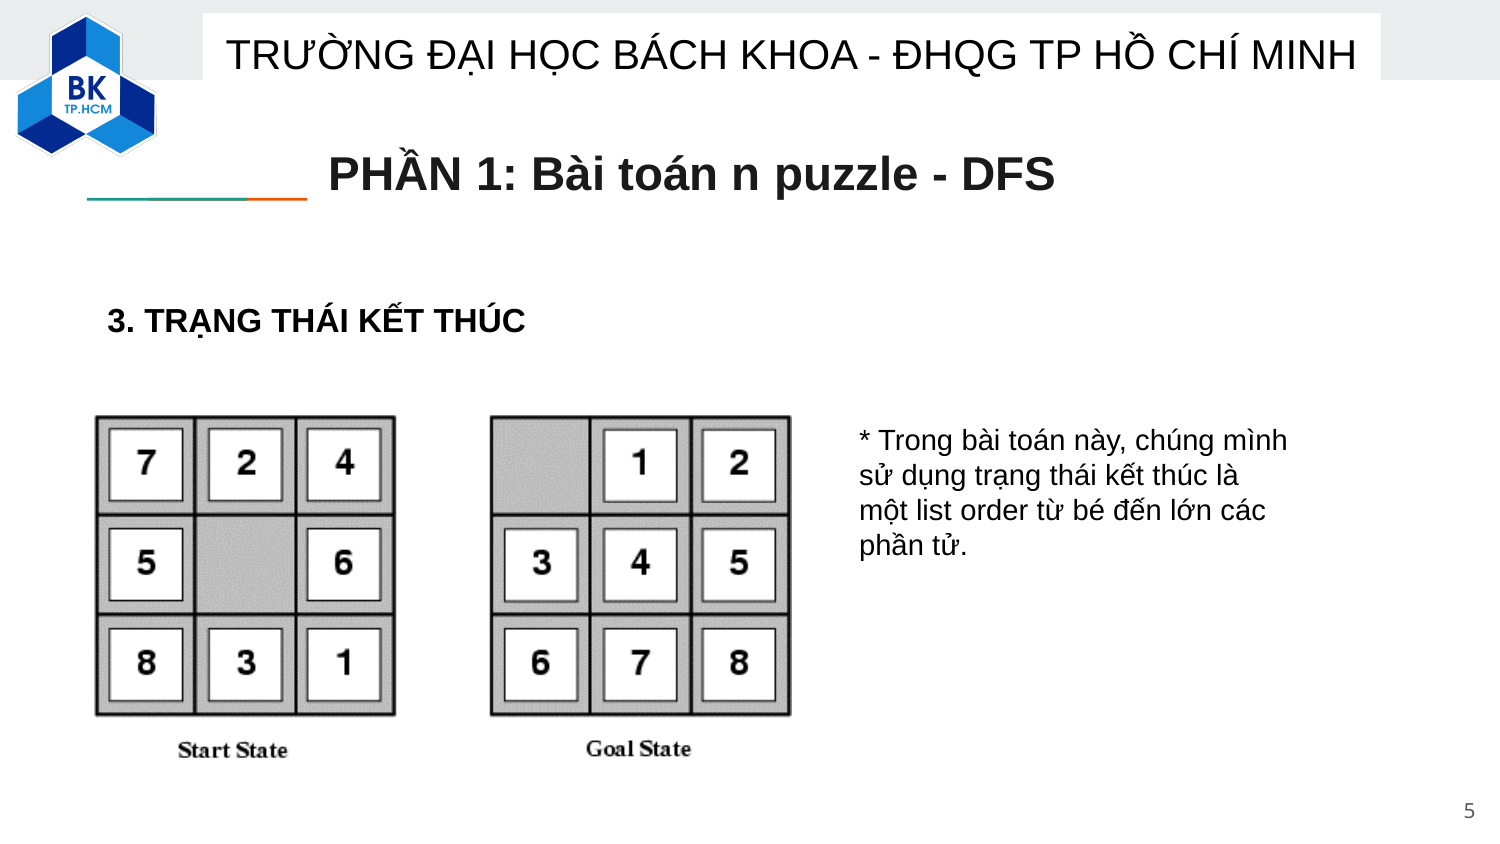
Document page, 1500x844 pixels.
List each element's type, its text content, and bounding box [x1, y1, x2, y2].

slide_number 5 [1400, 779, 1491, 844]
text_box 3. TRẠNG THÁI KẾT THÚC [92, 292, 1361, 347]
picture [15, 12, 157, 158]
title PHẦN 1: Bài toán n puzzle - DFS [313, 128, 1500, 216]
picture [93, 413, 792, 770]
text_box * Trong bài toán này, chúng mình sử dụng trạng thái kết thúc là một list order từ bé đến lớn các phần tử. [844, 414, 1308, 569]
text_box TRƯỜNG ĐẠI HỌC BÁCH KHOA - ĐHQG TP HỒ CHÍ MINH [202, 13, 1381, 94]
